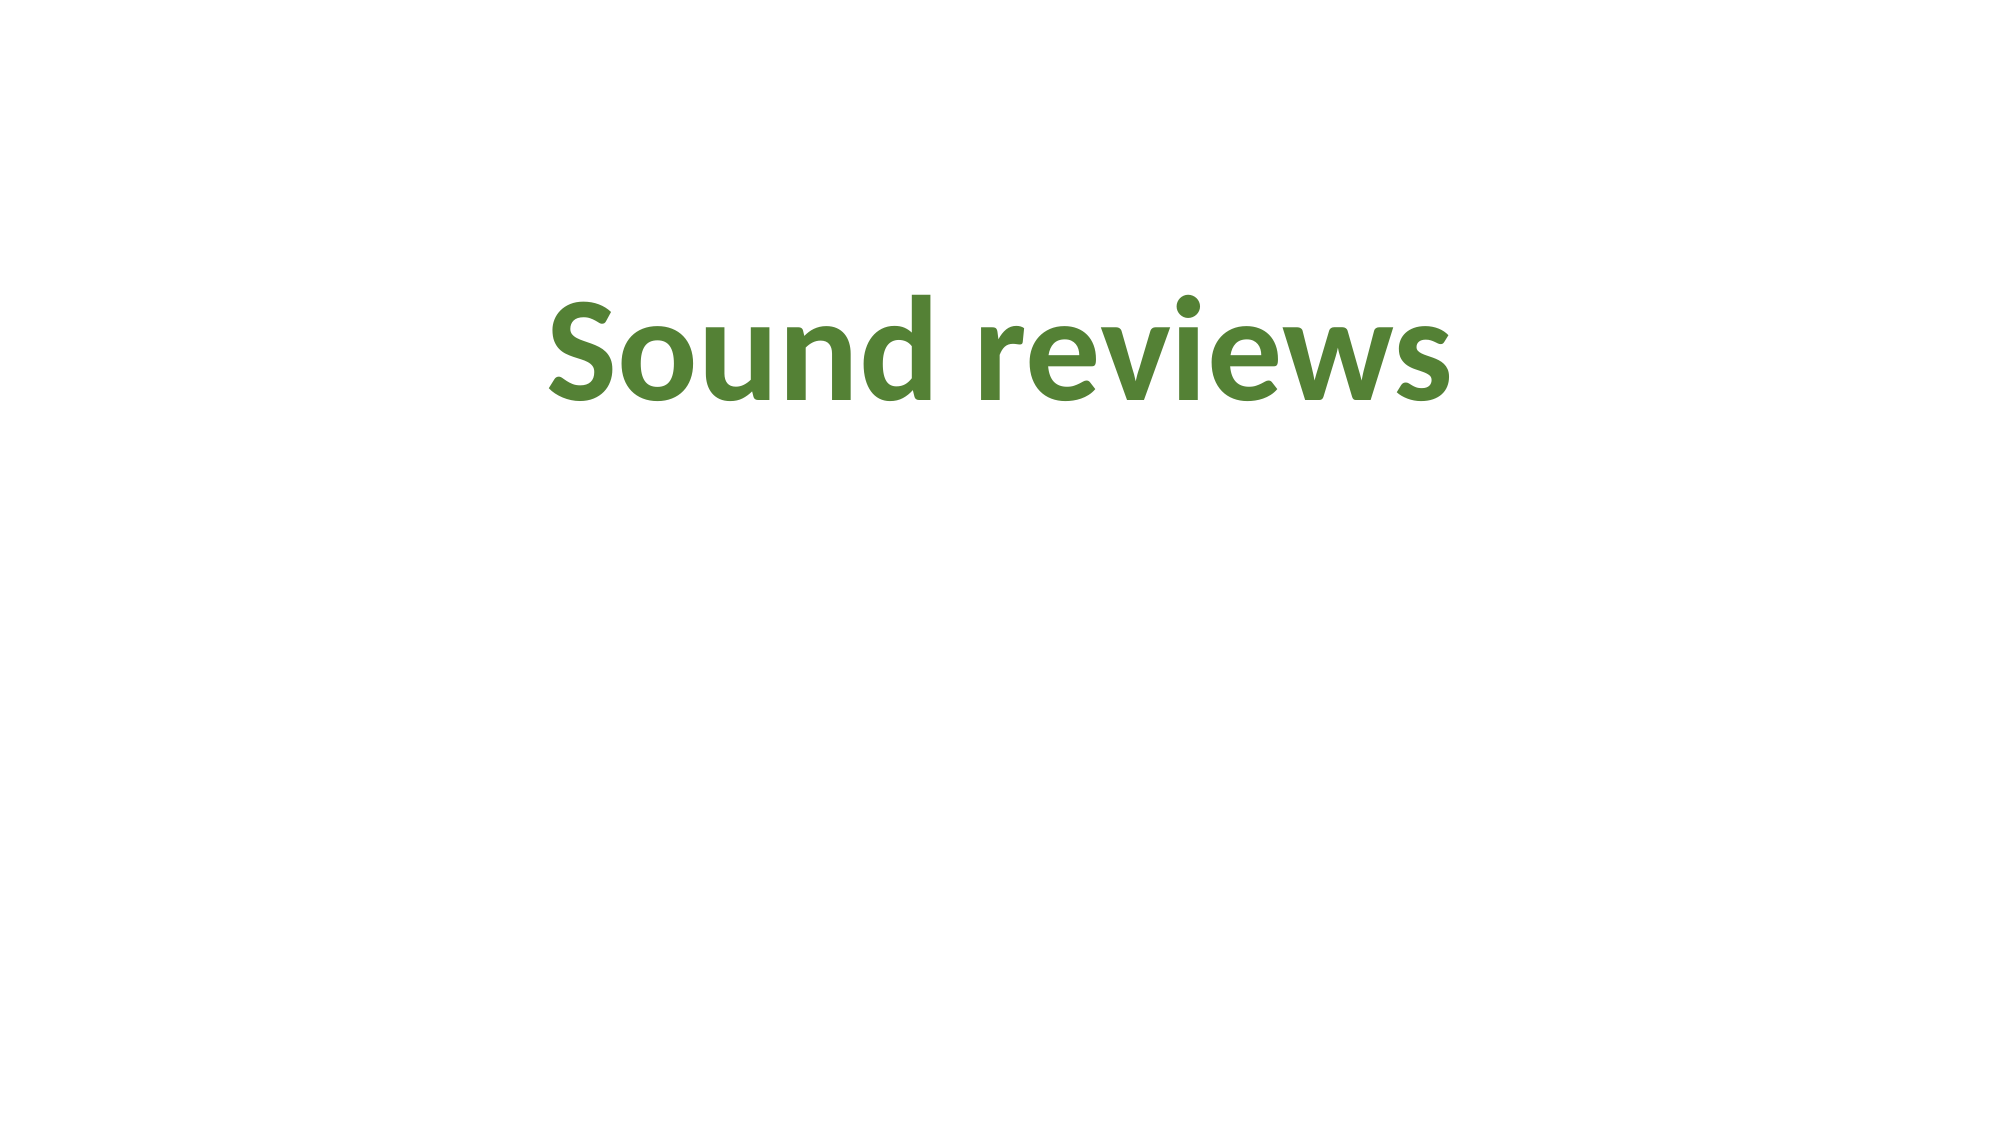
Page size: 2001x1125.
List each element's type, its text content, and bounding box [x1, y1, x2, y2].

title Sound reviews [249, 184, 1750, 576]
